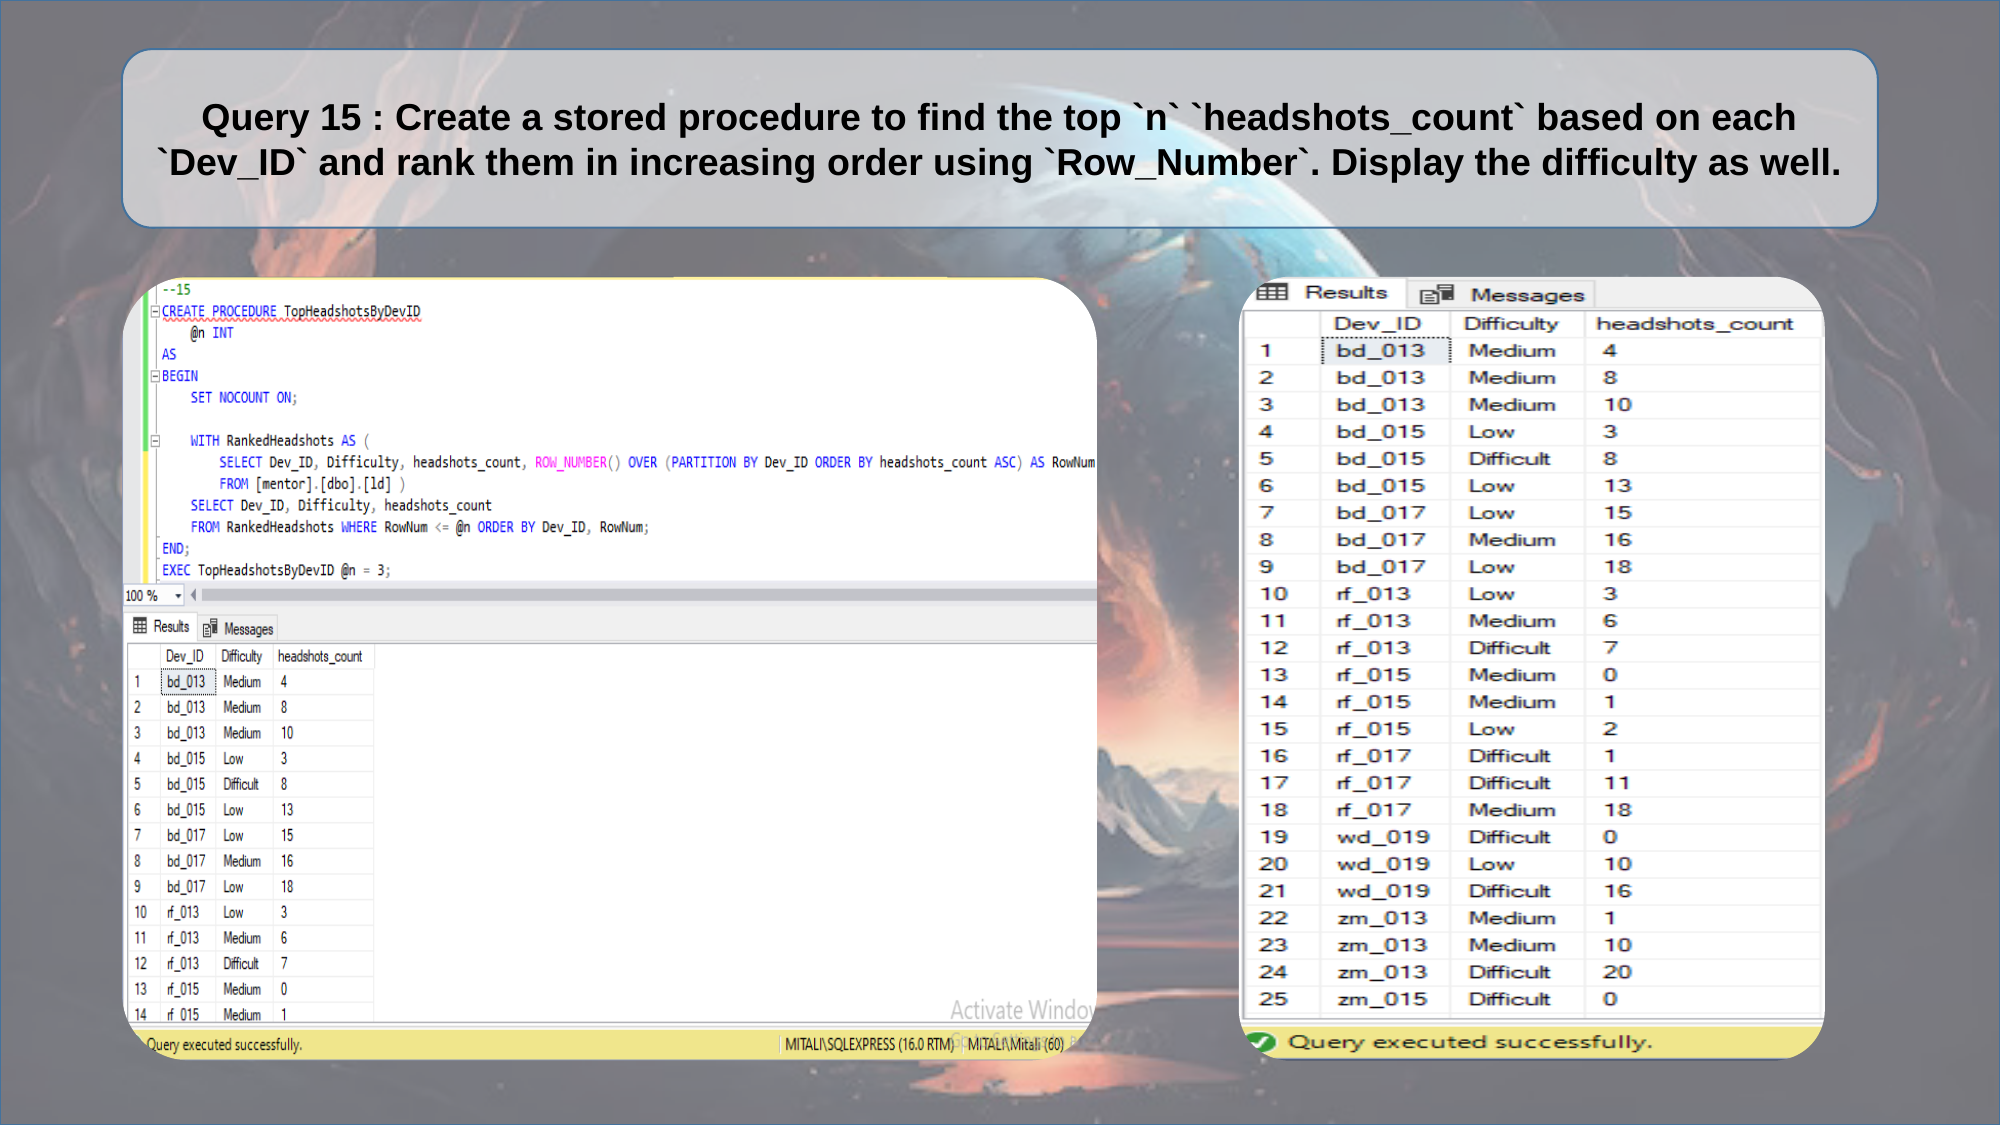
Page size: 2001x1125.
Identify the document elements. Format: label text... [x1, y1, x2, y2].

picture [121, 276, 1097, 1061]
picture [1238, 276, 1825, 1061]
text_box [0, 0, 2000, 1125]
text_box Query 15 : Create a stored procedure to find the top `n` `headshots_count` based on each `Dev_ID` and rank them in increasing order using `Row_Number`. Display the difficulty as well. [120, 48, 1879, 229]
